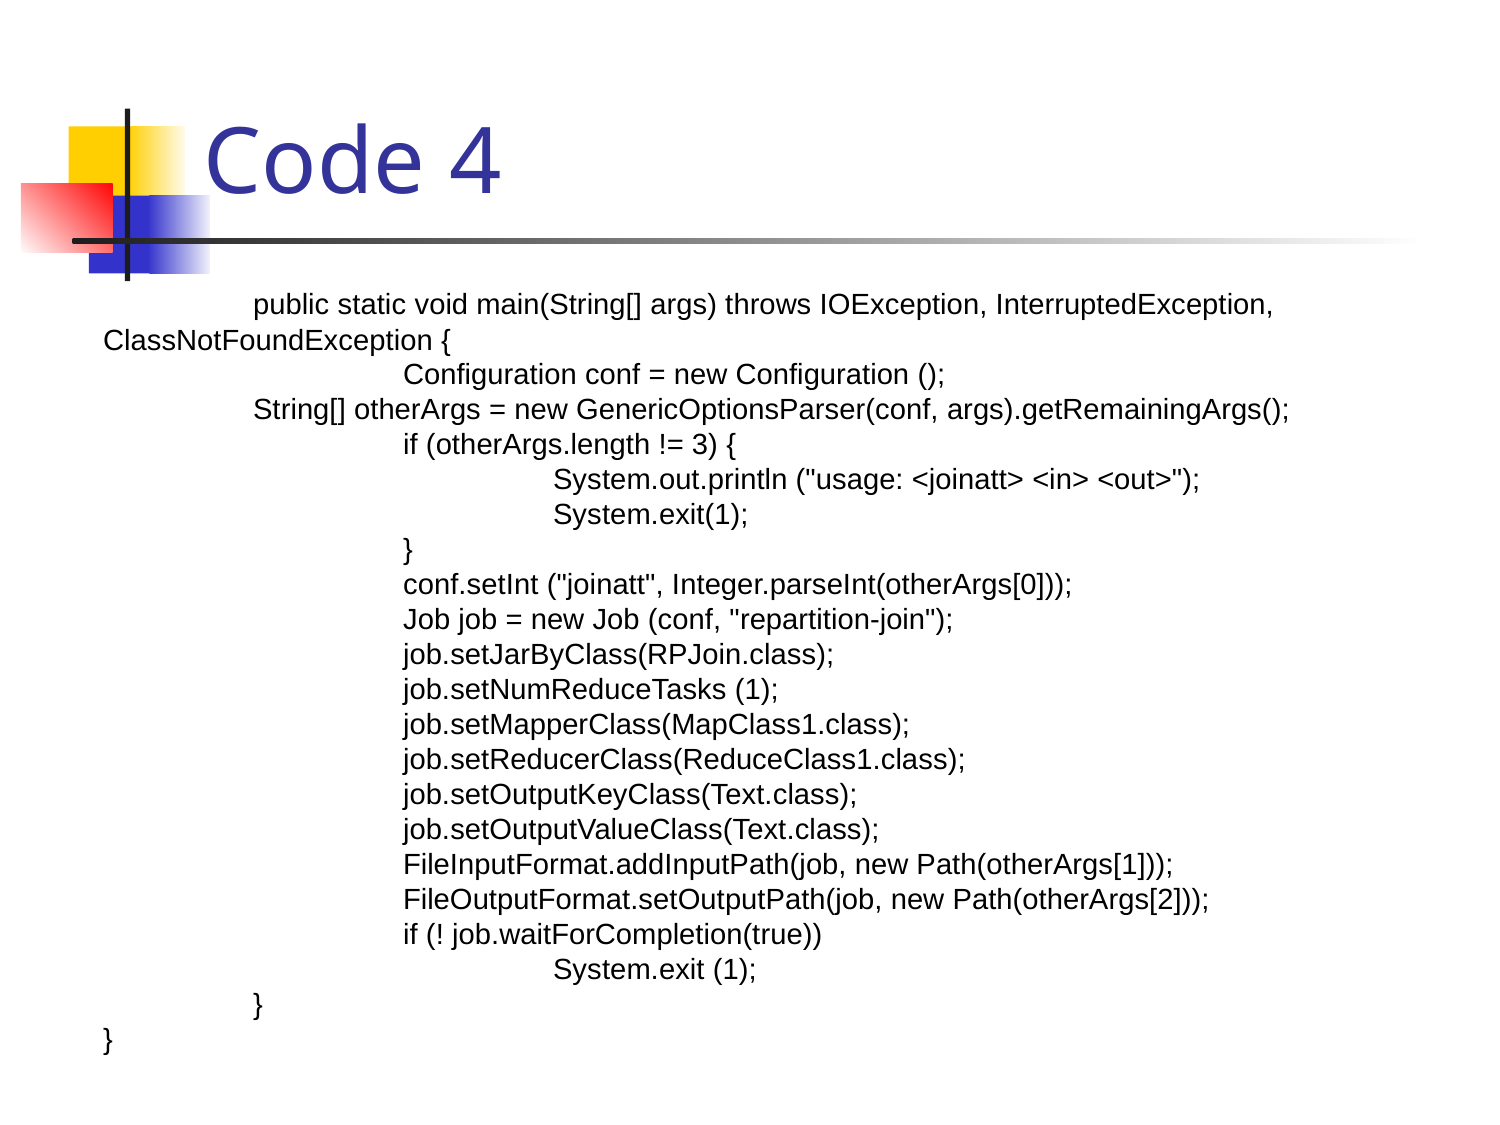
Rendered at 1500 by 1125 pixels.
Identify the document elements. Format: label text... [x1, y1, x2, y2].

text_box public static void main(String[] args) throws IOException, InterruptedException, ClassNotFoundException { Configuration conf = new Configuration (); String[] otherArgs = new GenericOptionsParser(conf, args).getRemainingArgs(); if (otherArgs.length != 3) { System.out.println ("usage: <joinatt> <in> <out>"); System.exit(1); } conf.setInt ("joinatt", Integer.parseInt(otherArgs[0])); Job job = new Job (conf, "repartition-join"); job.setJarByClass(RPJoin.class); job.setNumReduceTasks (1); job.setMapperClass(MapClass1.class); job.setReducerClass(ReduceClass1.class); job.setOutputKeyClass(Text.class); job.setOutputValueClass(Text.class); FileInputFormat.addInputPath(job, new Path(otherArgs[1])); FileOutputFormat.setOutputPath(job, new Path(otherArgs[2])); if (! job.waitForCompletion(true)) System.exit (1); } } [88, 243, 1427, 1063]
title Code 4 [188, 84, 1468, 221]
